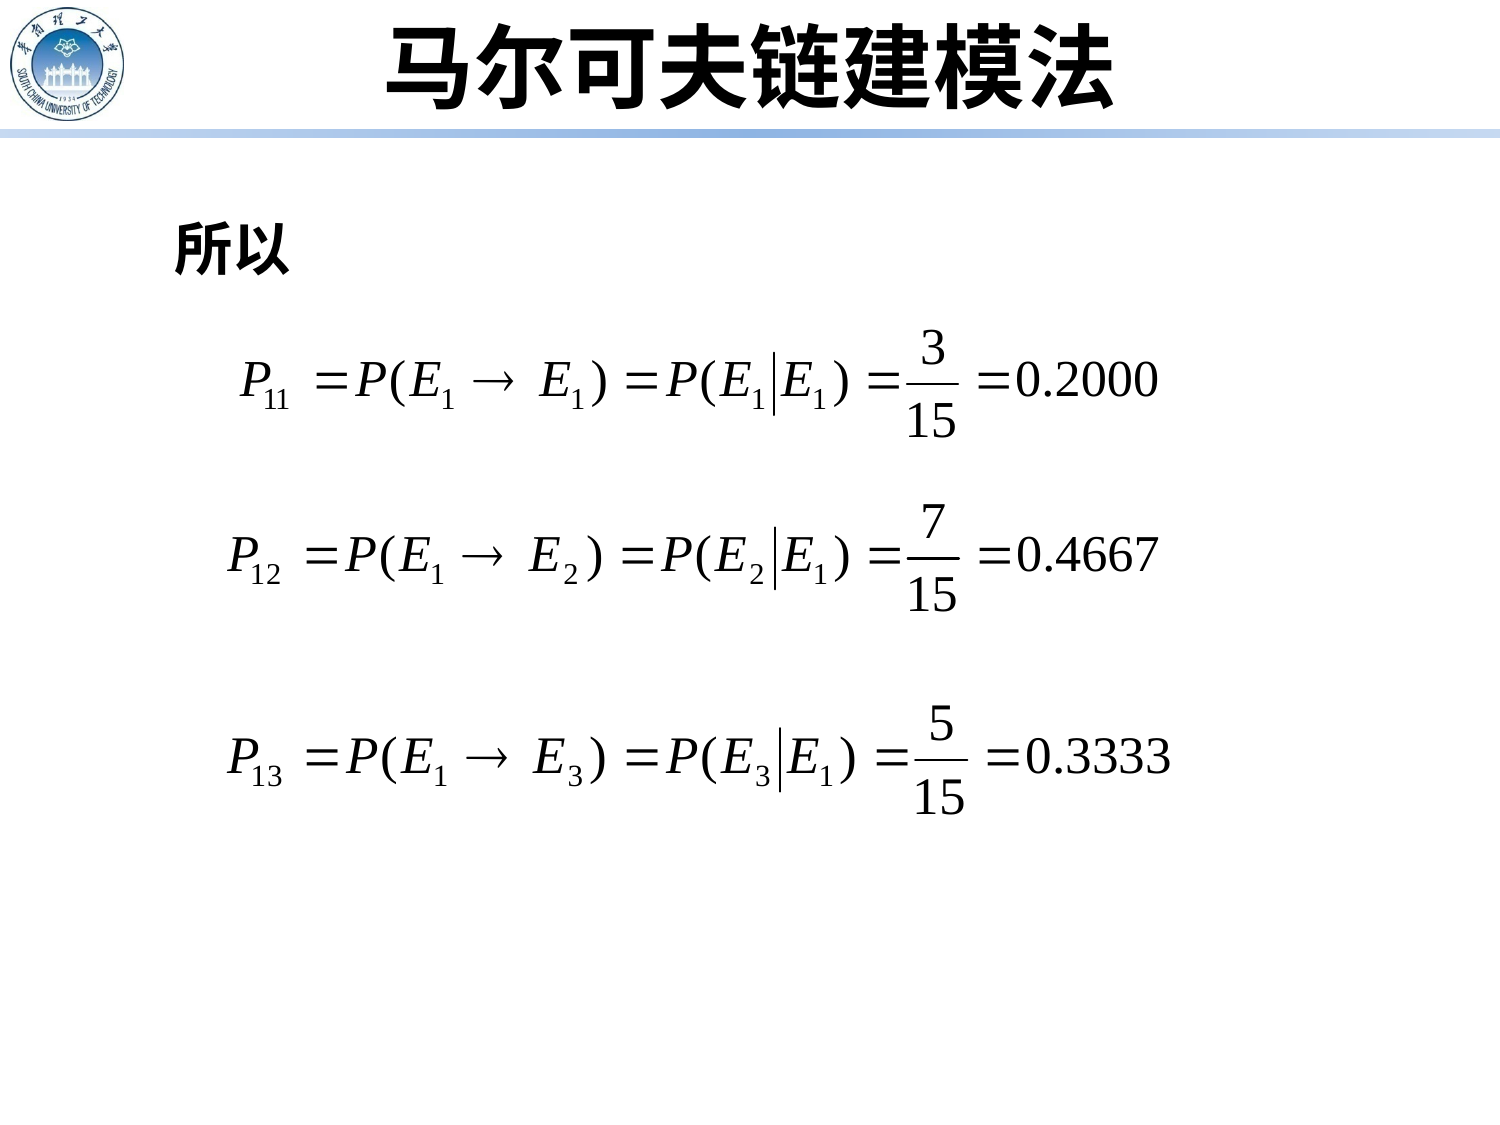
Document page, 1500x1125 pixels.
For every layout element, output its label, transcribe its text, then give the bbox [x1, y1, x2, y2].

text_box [217, 489, 1168, 624]
text_box [0, 129, 1500, 138]
list 所以 [159, 204, 341, 317]
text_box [229, 314, 1168, 450]
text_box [217, 689, 1181, 827]
text_box 马尔可夫链建模法 [0, 2, 1500, 128]
picture [10, 6, 125, 122]
